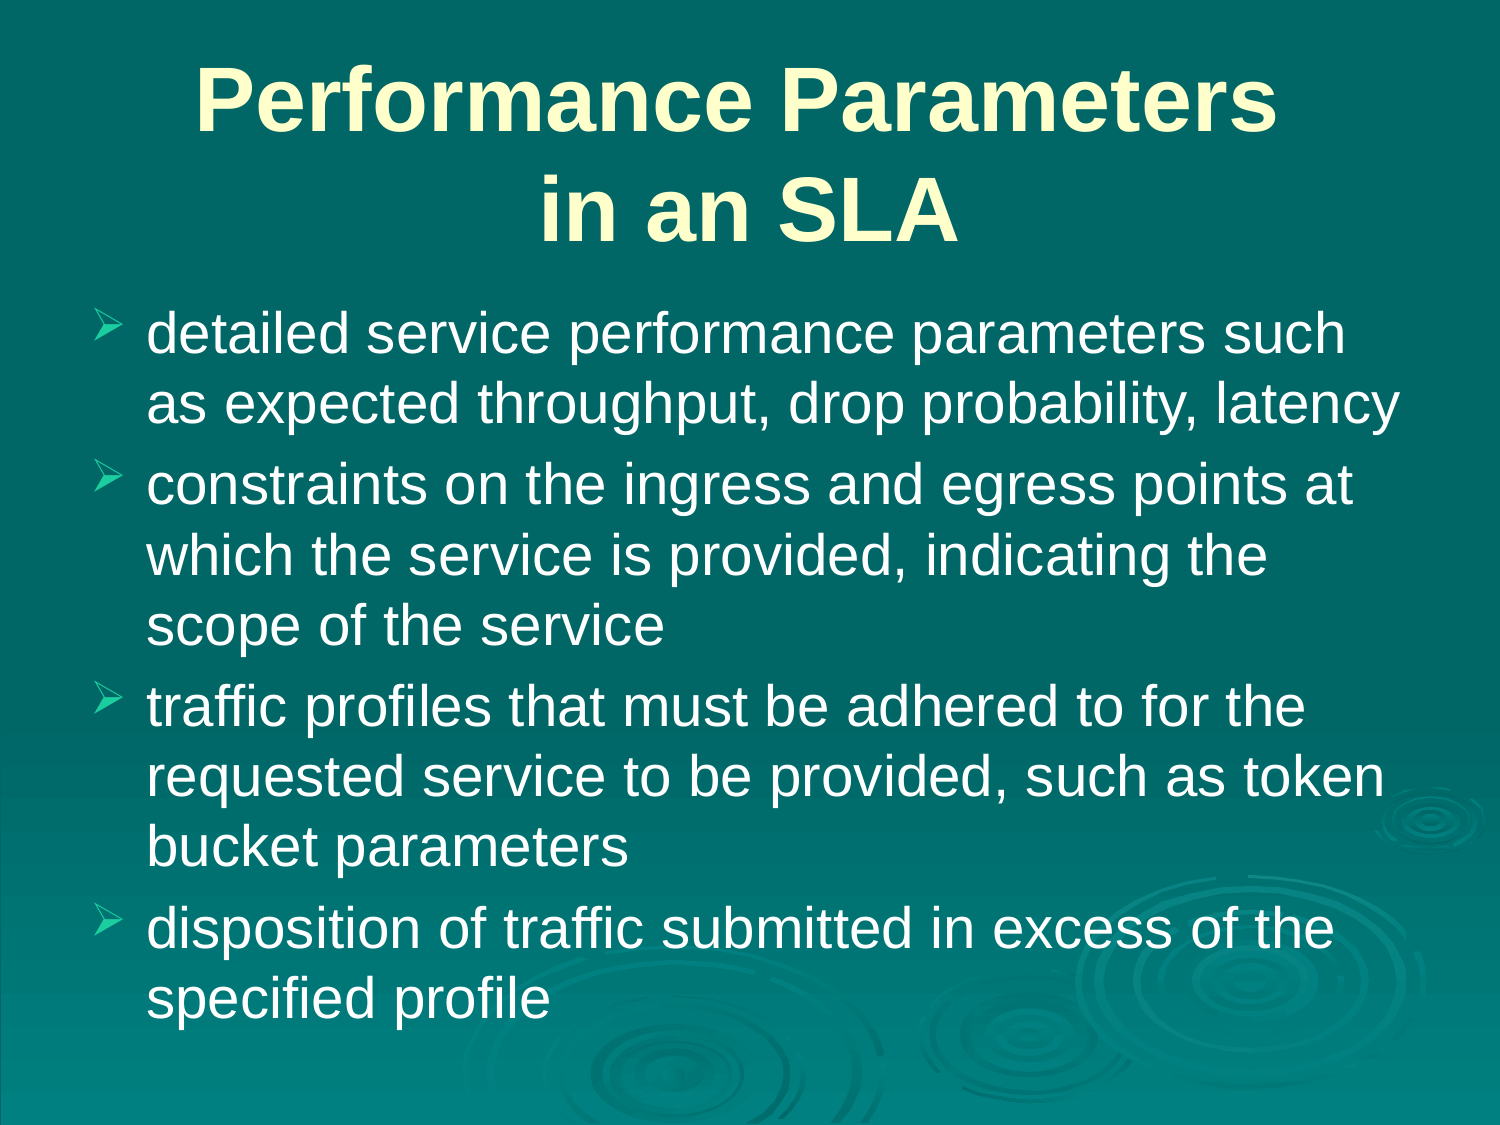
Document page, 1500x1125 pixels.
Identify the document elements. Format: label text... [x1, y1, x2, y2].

title Performance Parameters in an SLA [74, 49, 1426, 251]
list detailed service performance parameters such as expected throughput, drop probability, latency constraints on the ingress and egress points at which the service is provided, indicating the scope of the service traffic profiles that must be adhered to for the requested service to be provided, such as token bucket parameters disposition of traffic submitted in excess of the specified profile [74, 287, 1426, 1125]
